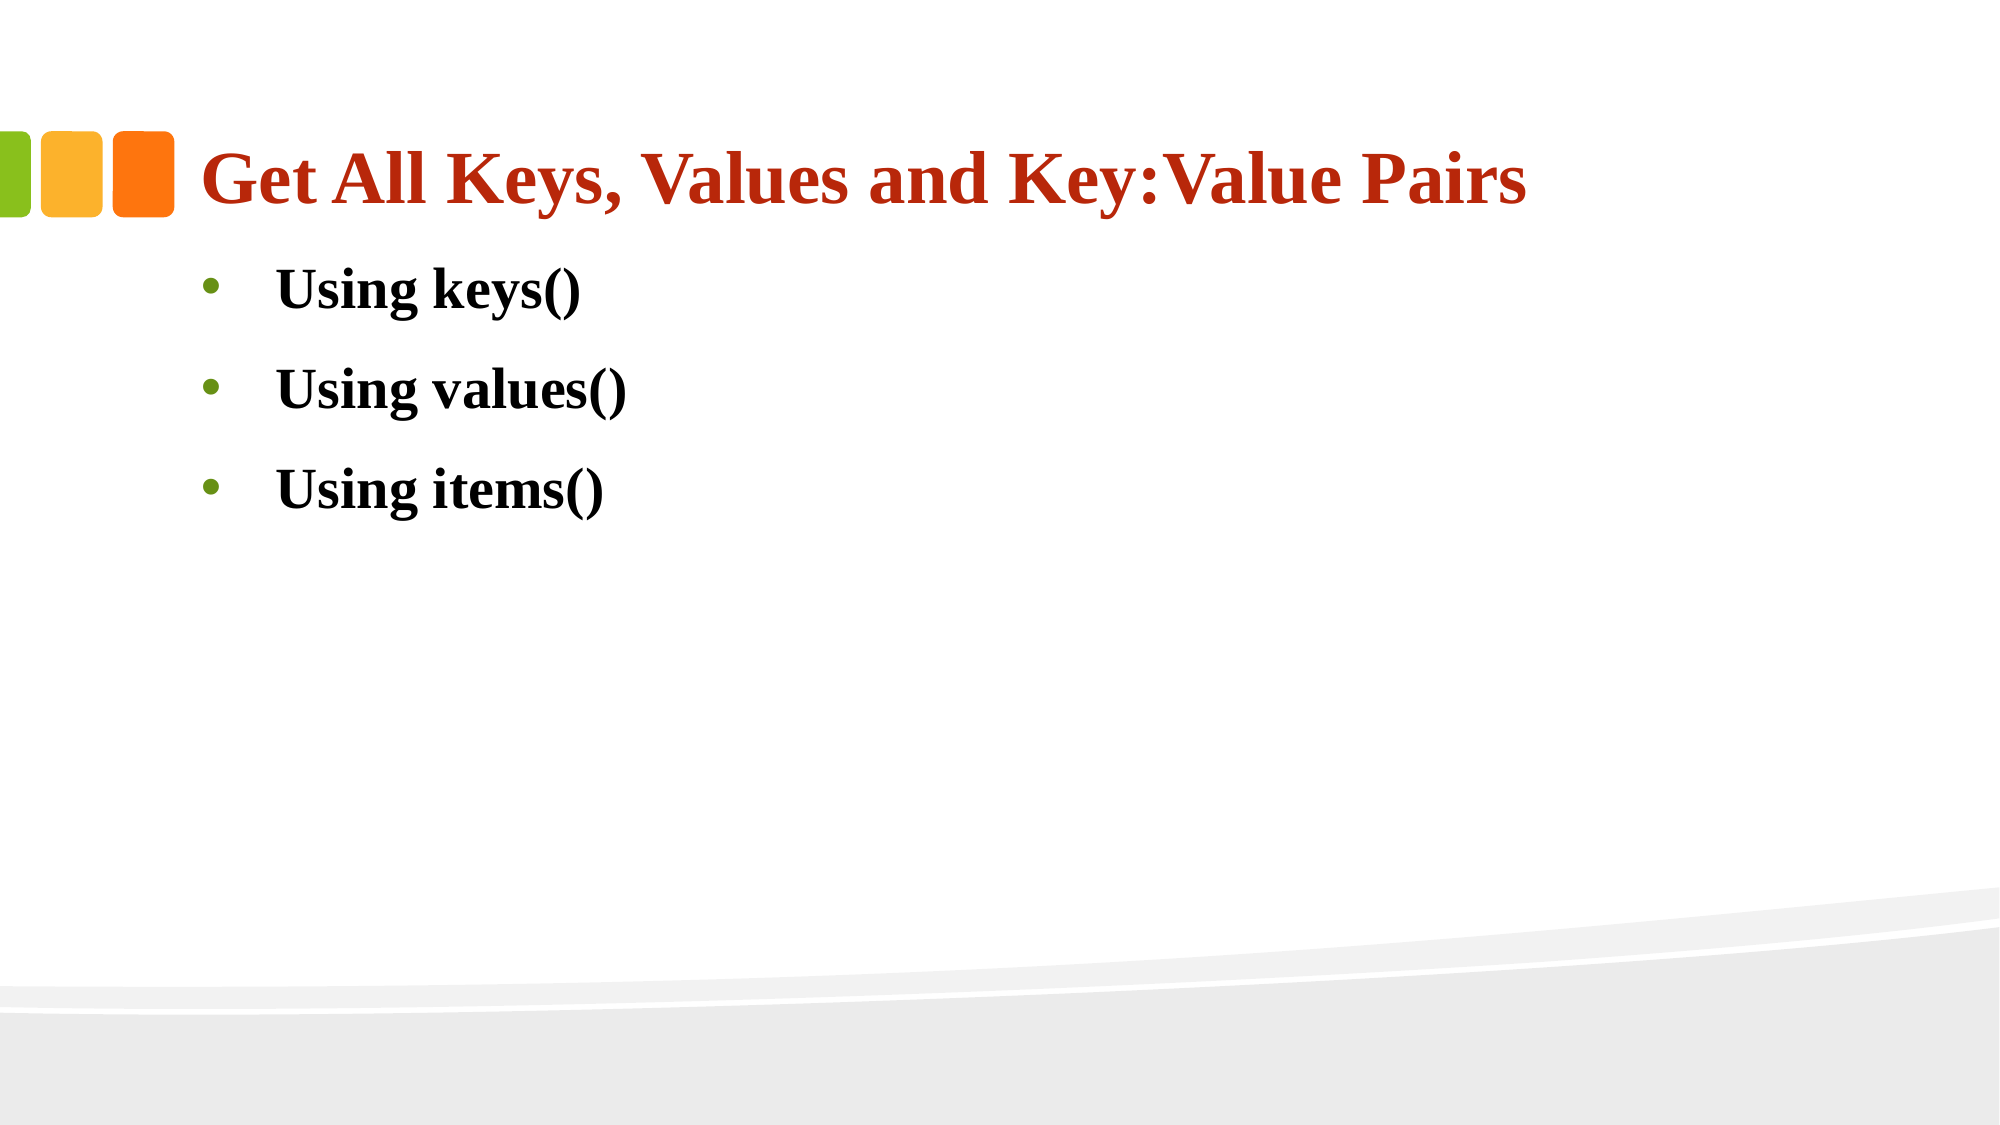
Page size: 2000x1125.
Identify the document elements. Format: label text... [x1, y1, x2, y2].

list Get All Keys, Values and Key:Value Pairs Using keys() Using values() Using items() [180, 129, 1761, 862]
